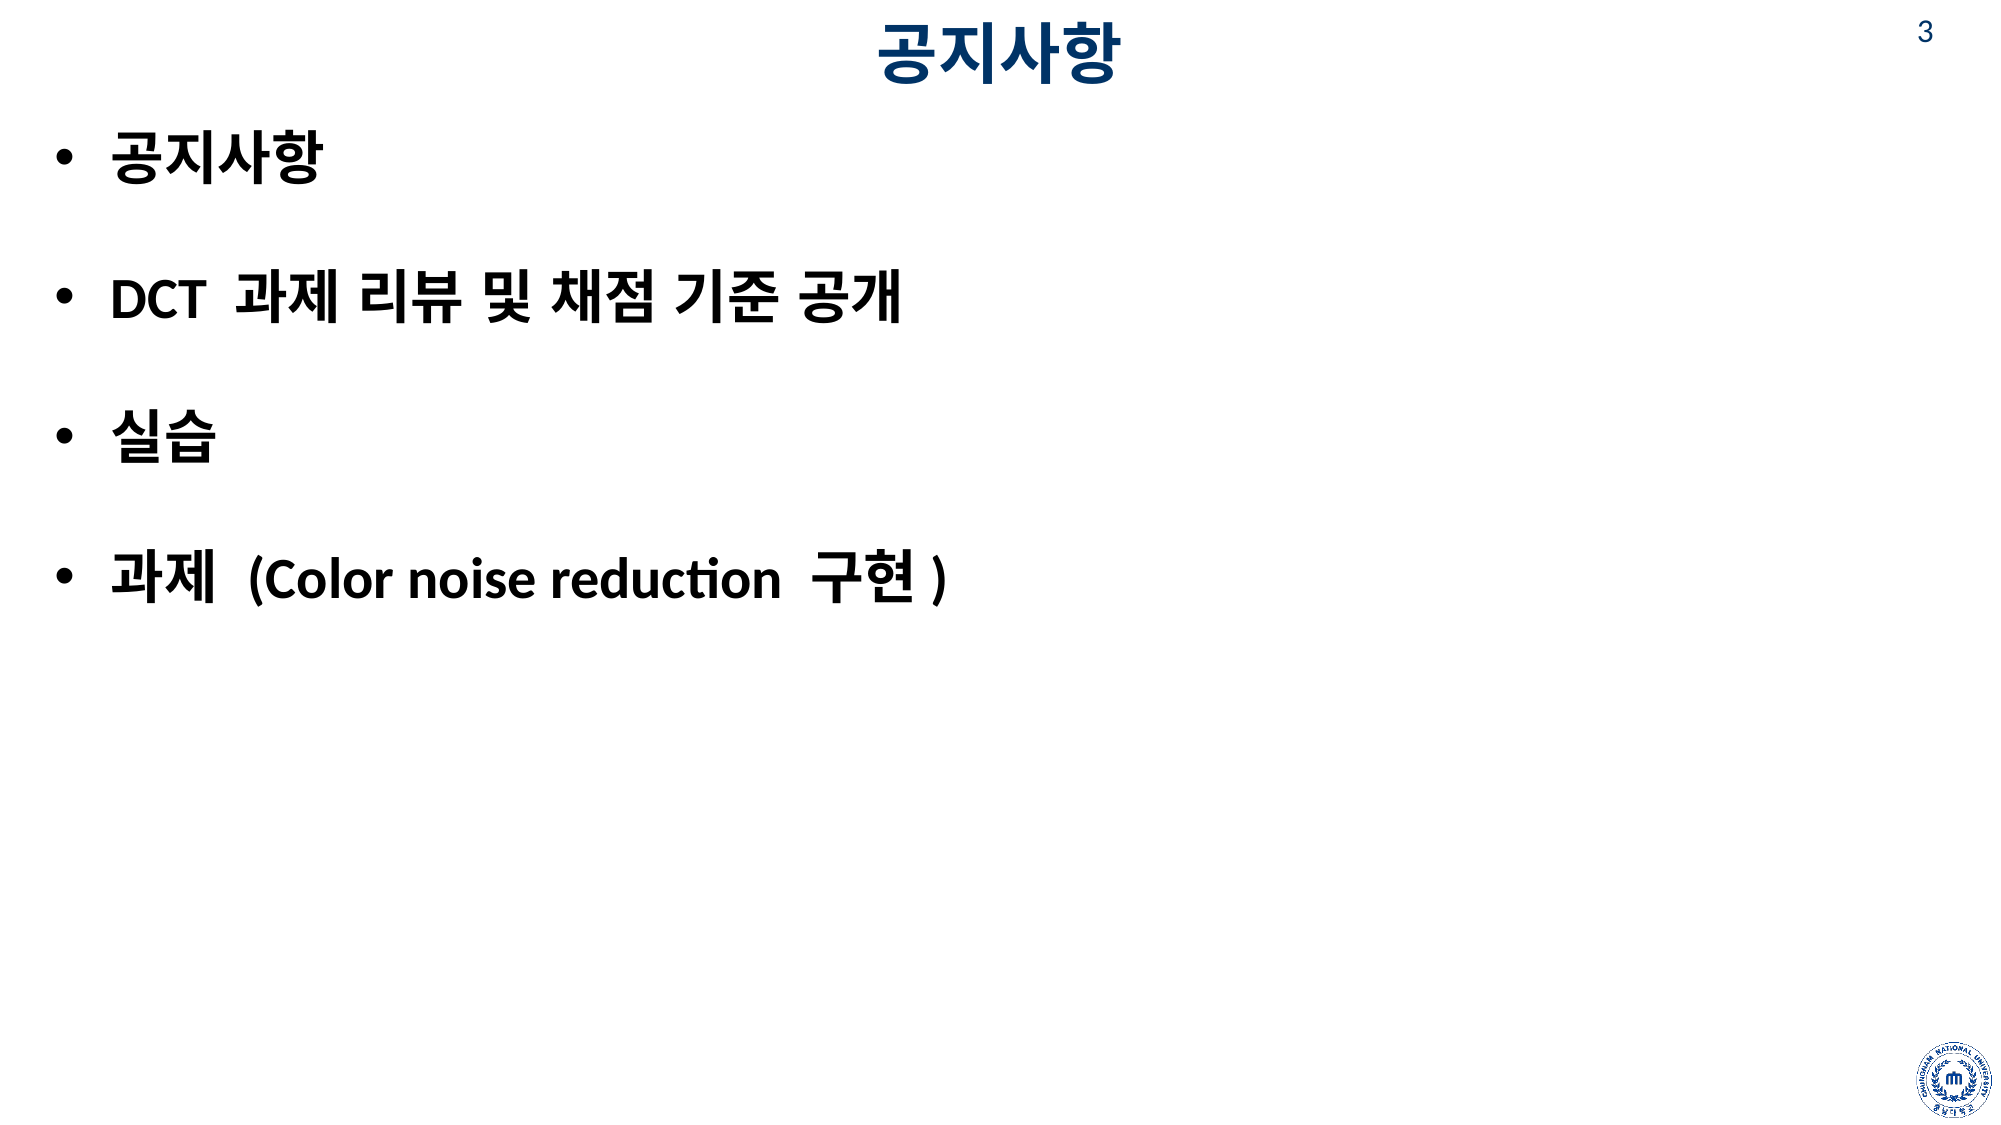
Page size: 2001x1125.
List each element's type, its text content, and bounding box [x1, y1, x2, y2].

picture [1916, 1042, 1994, 1118]
title 공지사항 [279, 2, 1721, 102]
text_box 공지사항 DCT 과제 리뷰 및 채점 기준 공개 실습 과제 (Color noise reduction 구현) [39, 113, 1961, 1035]
